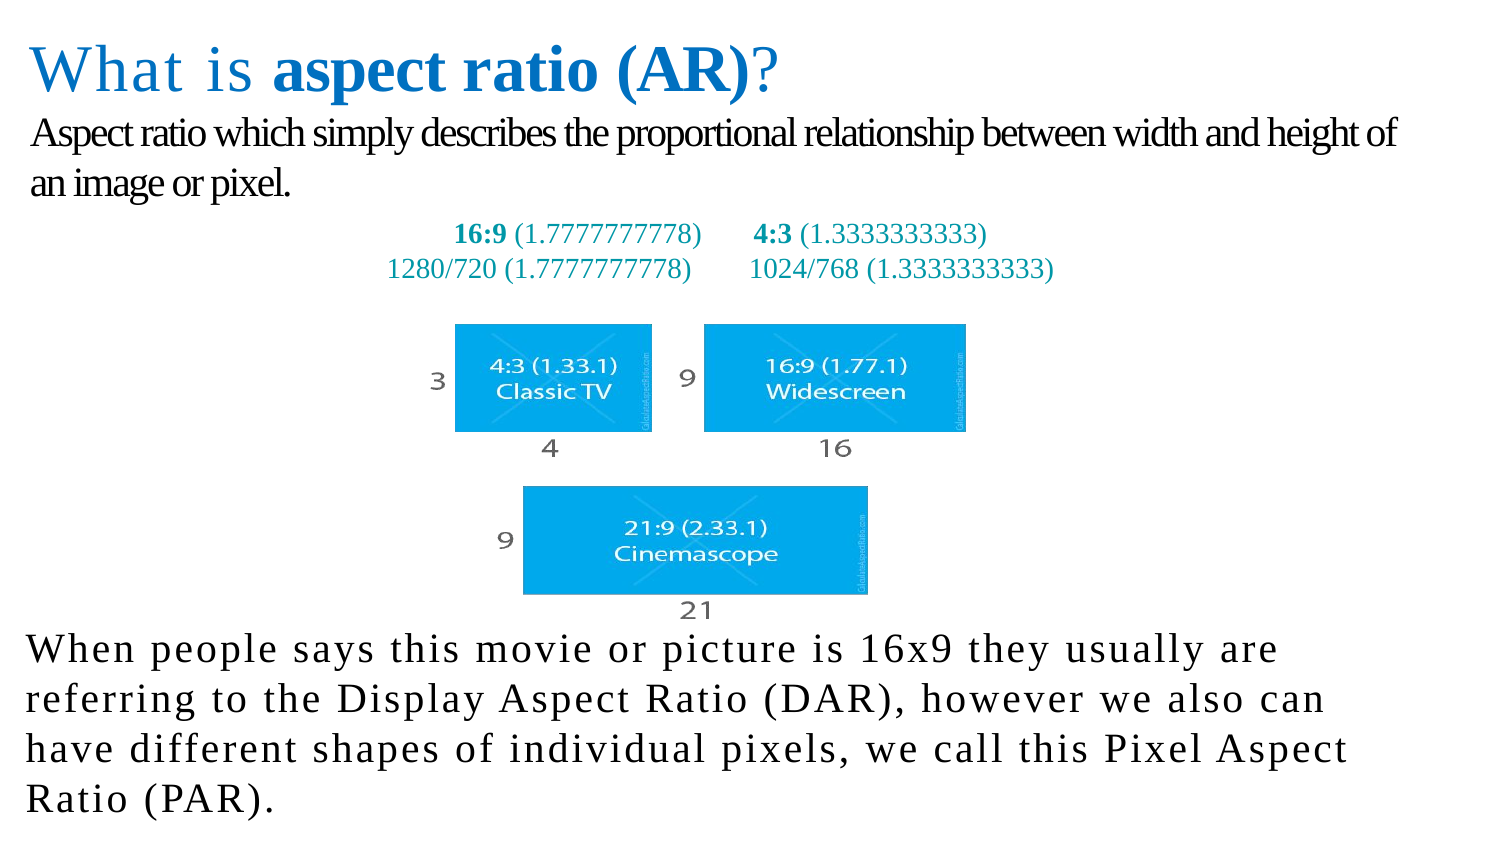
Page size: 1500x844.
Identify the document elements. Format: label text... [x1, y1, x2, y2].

text_box 16:9 (1.7777777778) 4:3 (1.3333333333) 1280/720 (1.7777777778) 1024/768 (1.3333333333) [307, 212, 1134, 284]
text_box [385, 292, 1016, 619]
text_box What is aspect ratio (AR)? Aspect ratio which simply describes the proportional relationship between width and height of an image or pixel. [27, 22, 1418, 210]
text_box When people says this movie or picture is 16x9 they usually are referring to the Display Aspect Ratio (DAR), however we also can have different shapes of individual pixels, we call this Pixel Aspect Ratio (PAR). [23, 619, 1414, 822]
